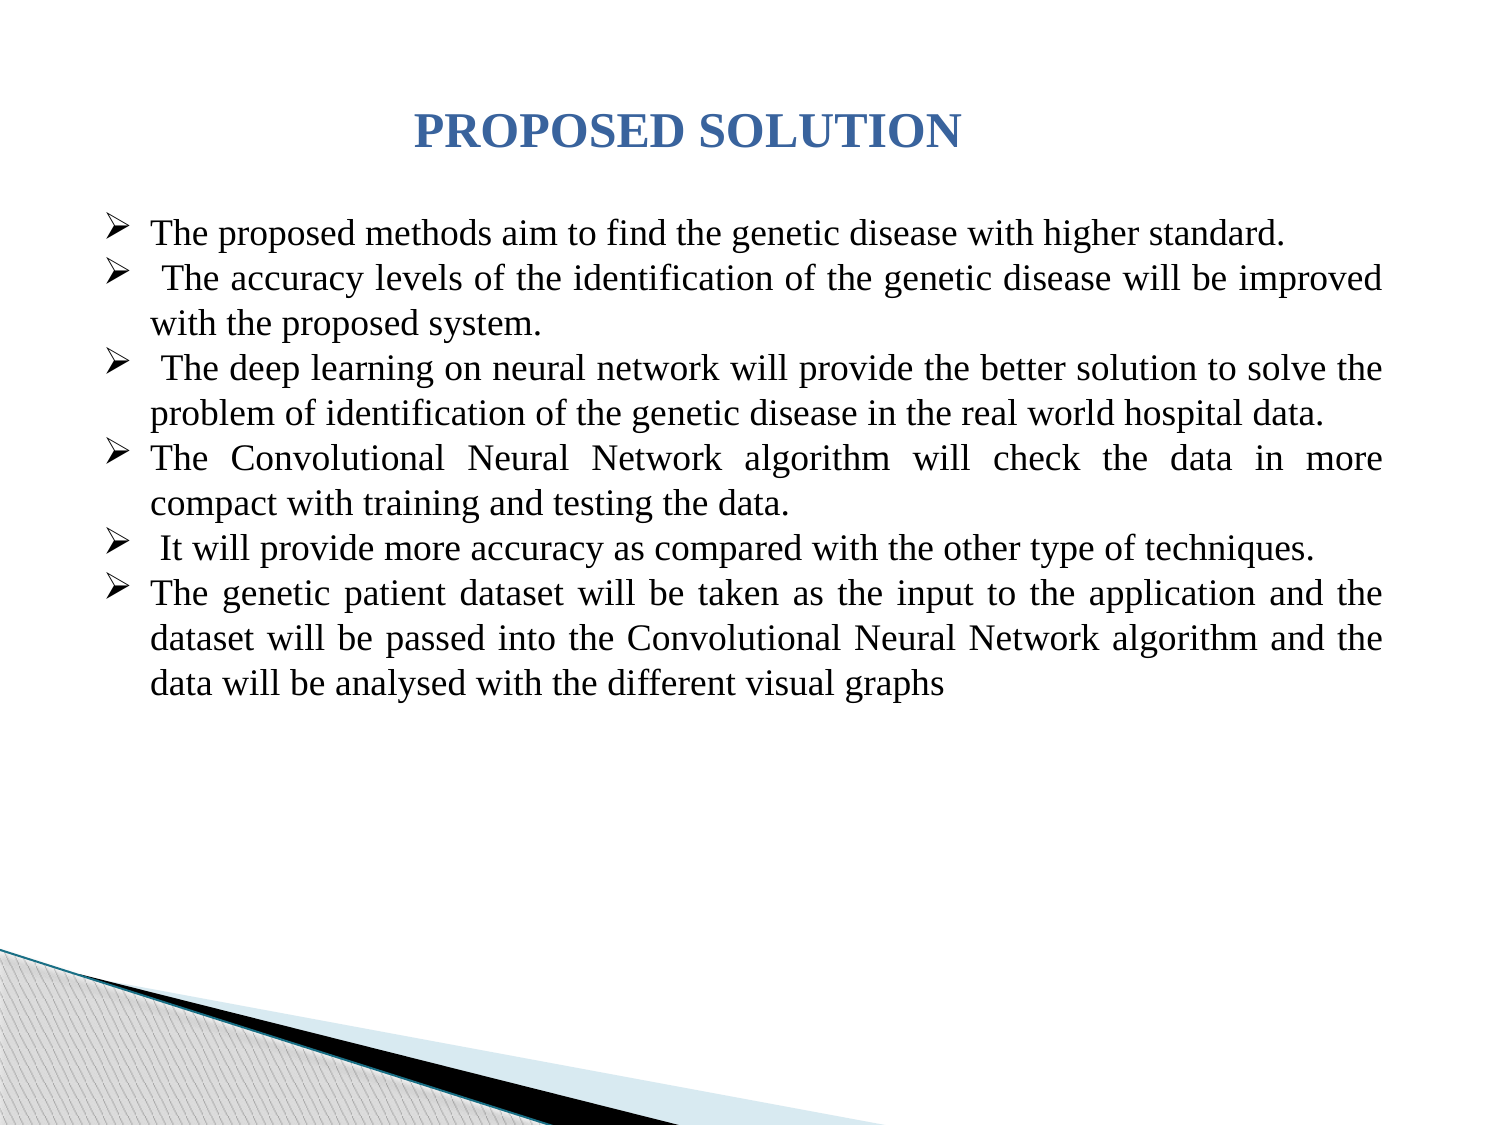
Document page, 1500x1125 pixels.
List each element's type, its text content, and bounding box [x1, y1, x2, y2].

text_box The proposed methods aim to find the genetic disease with higher standard. The accuracy levels of the identification of the genetic disease will be improved with the proposed system. The deep learning on neural network will provide the better solution to solve the problem of identification of the genetic disease in the real world hospital data. The Convolutional Neural Network algorithm will check the data in more compact with training and testing the data. It will provide more accuracy as compared with the other type of techniques. The genetic patient dataset will be taken as the input to the application and the dataset will be passed into the Convolutional Neural Network algorithm and the data will be analysed with the different visual graphs [88, 200, 1400, 1125]
text_box proposed SOLUTION [182, 89, 1106, 165]
